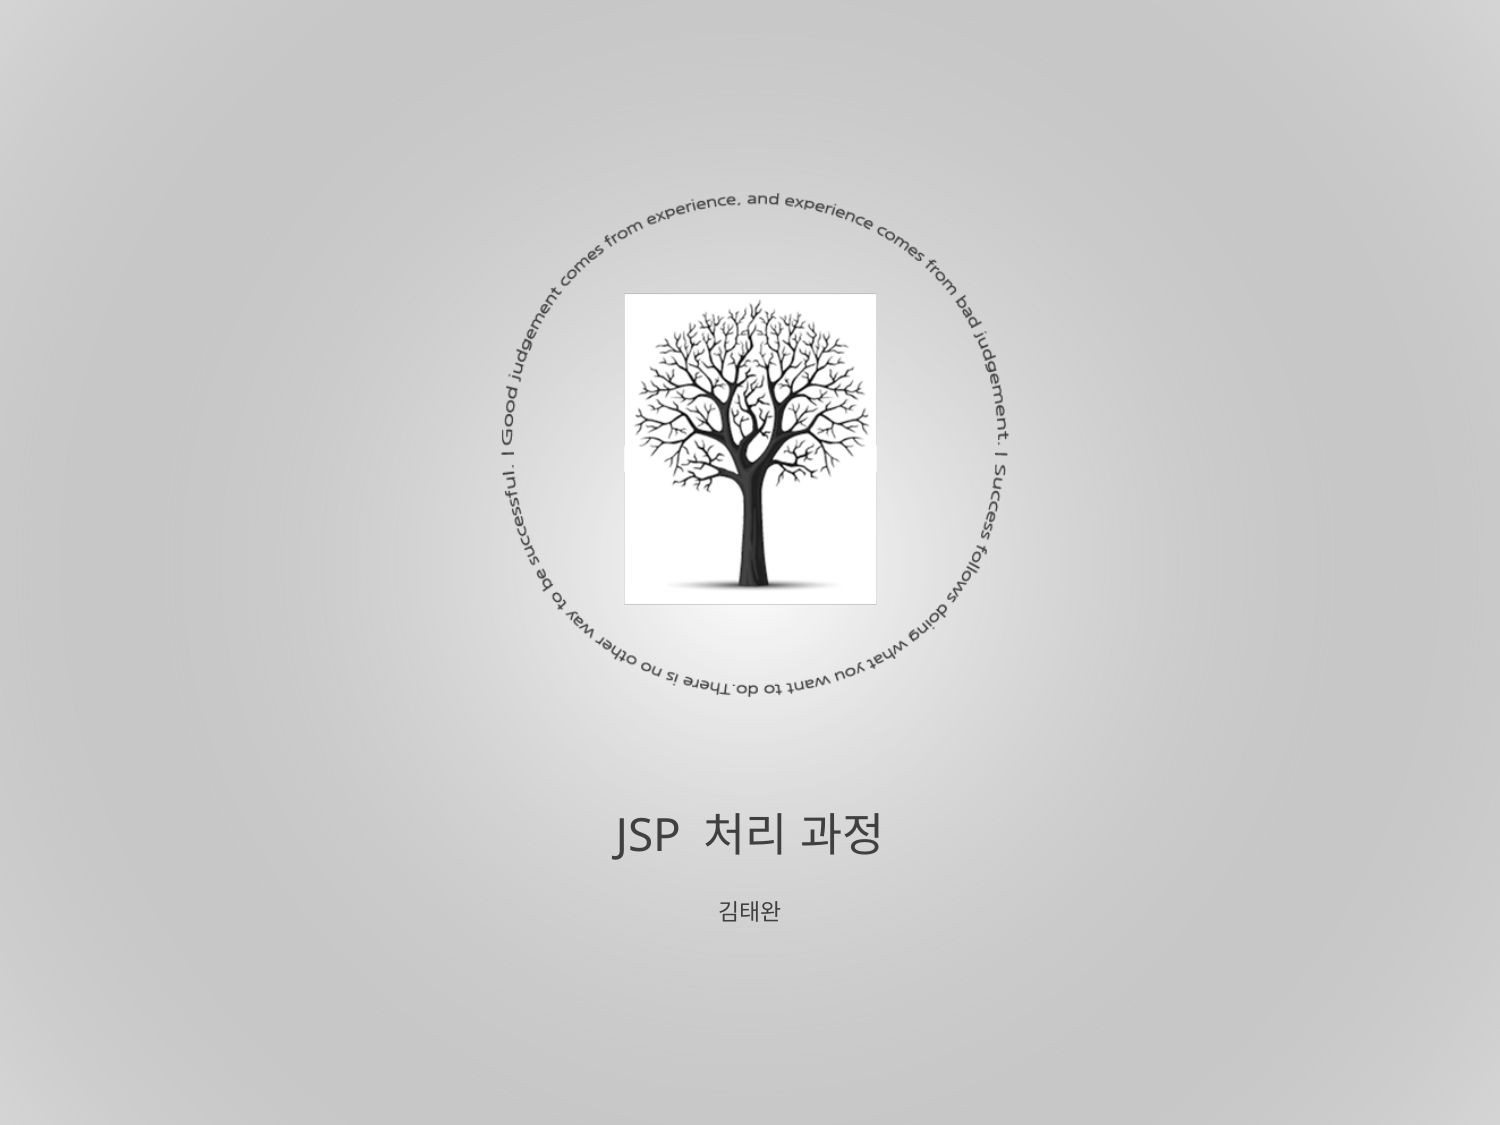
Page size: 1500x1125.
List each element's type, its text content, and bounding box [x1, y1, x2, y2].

title JSP 처리 과정 [53, 797, 1447, 870]
list 김태완 [342, 881, 1158, 941]
picture [466, 160, 1034, 728]
